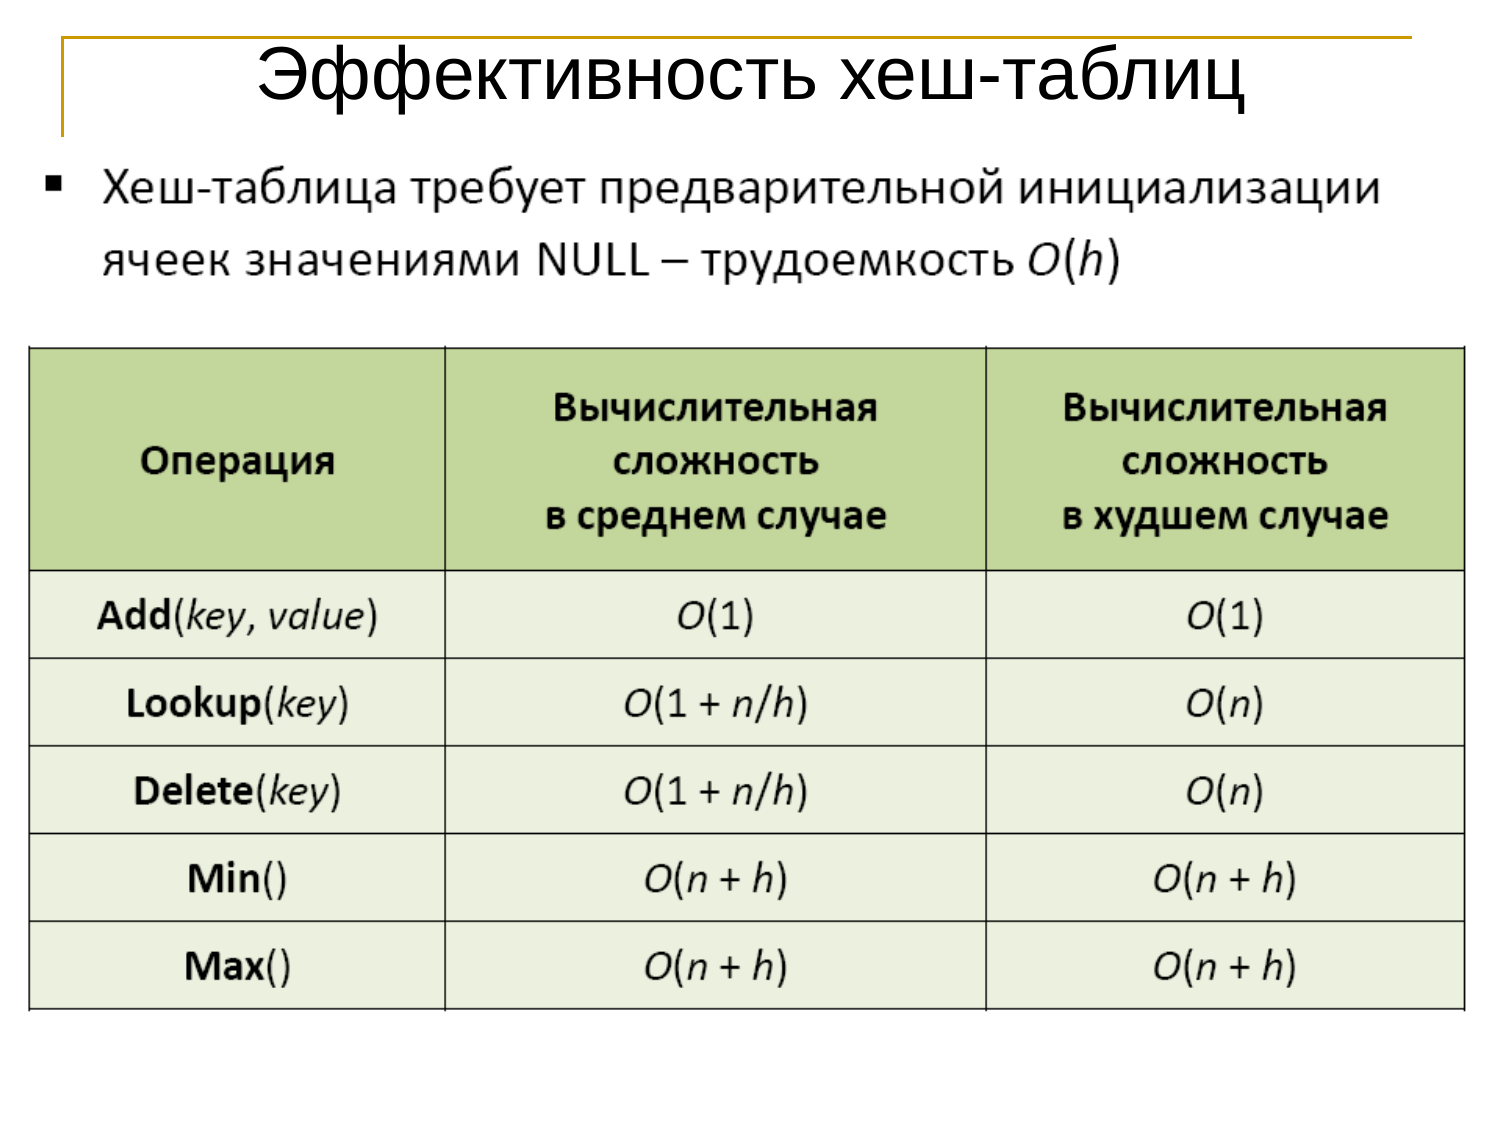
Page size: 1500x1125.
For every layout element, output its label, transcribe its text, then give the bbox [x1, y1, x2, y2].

picture [24, 152, 1476, 1024]
text_box Эффективность хеш-таблиц [41, 9, 1459, 125]
